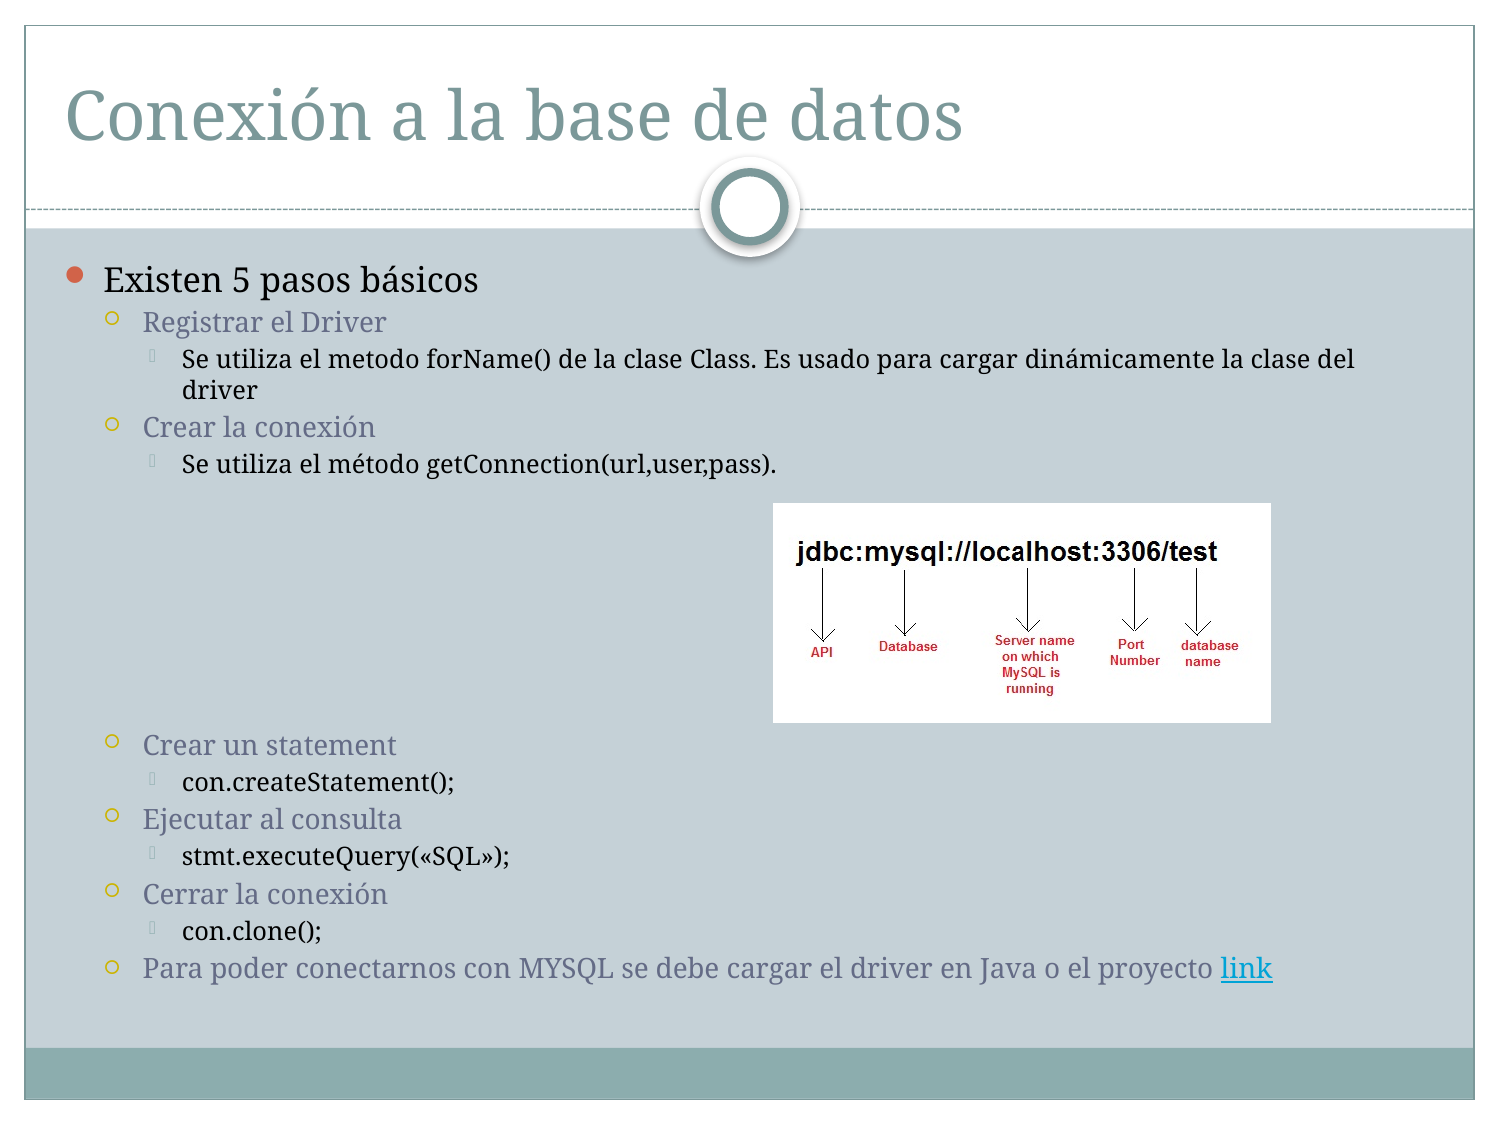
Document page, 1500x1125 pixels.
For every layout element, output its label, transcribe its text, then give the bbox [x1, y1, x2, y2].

picture [773, 503, 1271, 723]
list Existen 5 pasos básicos Registrar el Driver Se utiliza el metodo forName() de la clase Class. Es usado para cargar dinámicamente la clase del driver Crear la conexión Se utiliza el método getConnection(url,user,pass). Crear un statement con.createStatement(); Ejecutar al consulta stmt.executeQuery(«SQL»); Cerrar la conexión con.clone(); Para poder conectarnos con MYSQL se debe cargar el driver en Java o el proyecto link [49, 250, 1445, 1001]
title Conexión a la base de datos [49, 37, 1450, 162]
